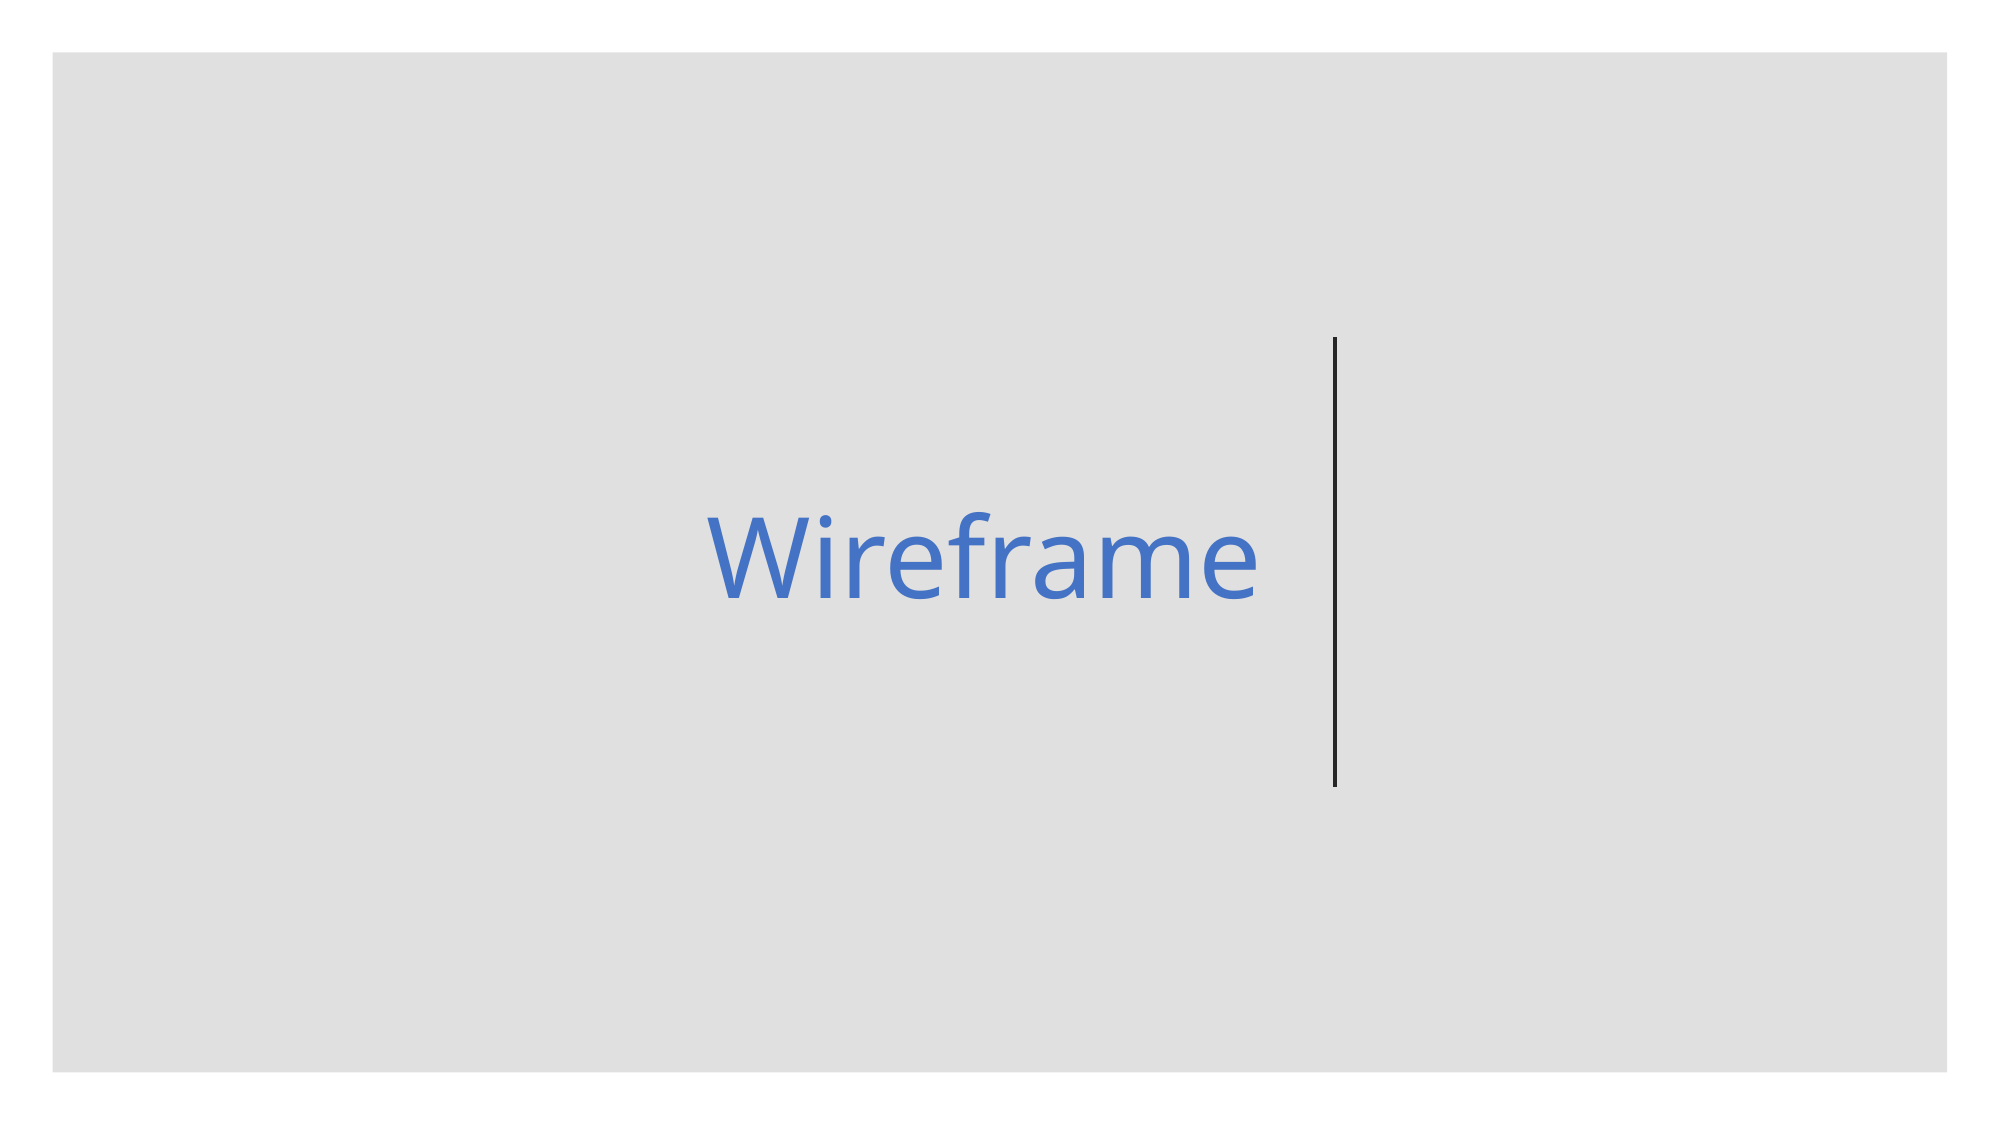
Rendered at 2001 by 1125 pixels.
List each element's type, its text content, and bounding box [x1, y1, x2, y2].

title Wireframe [168, 158, 1278, 967]
text_box [52, 51, 1948, 1073]
